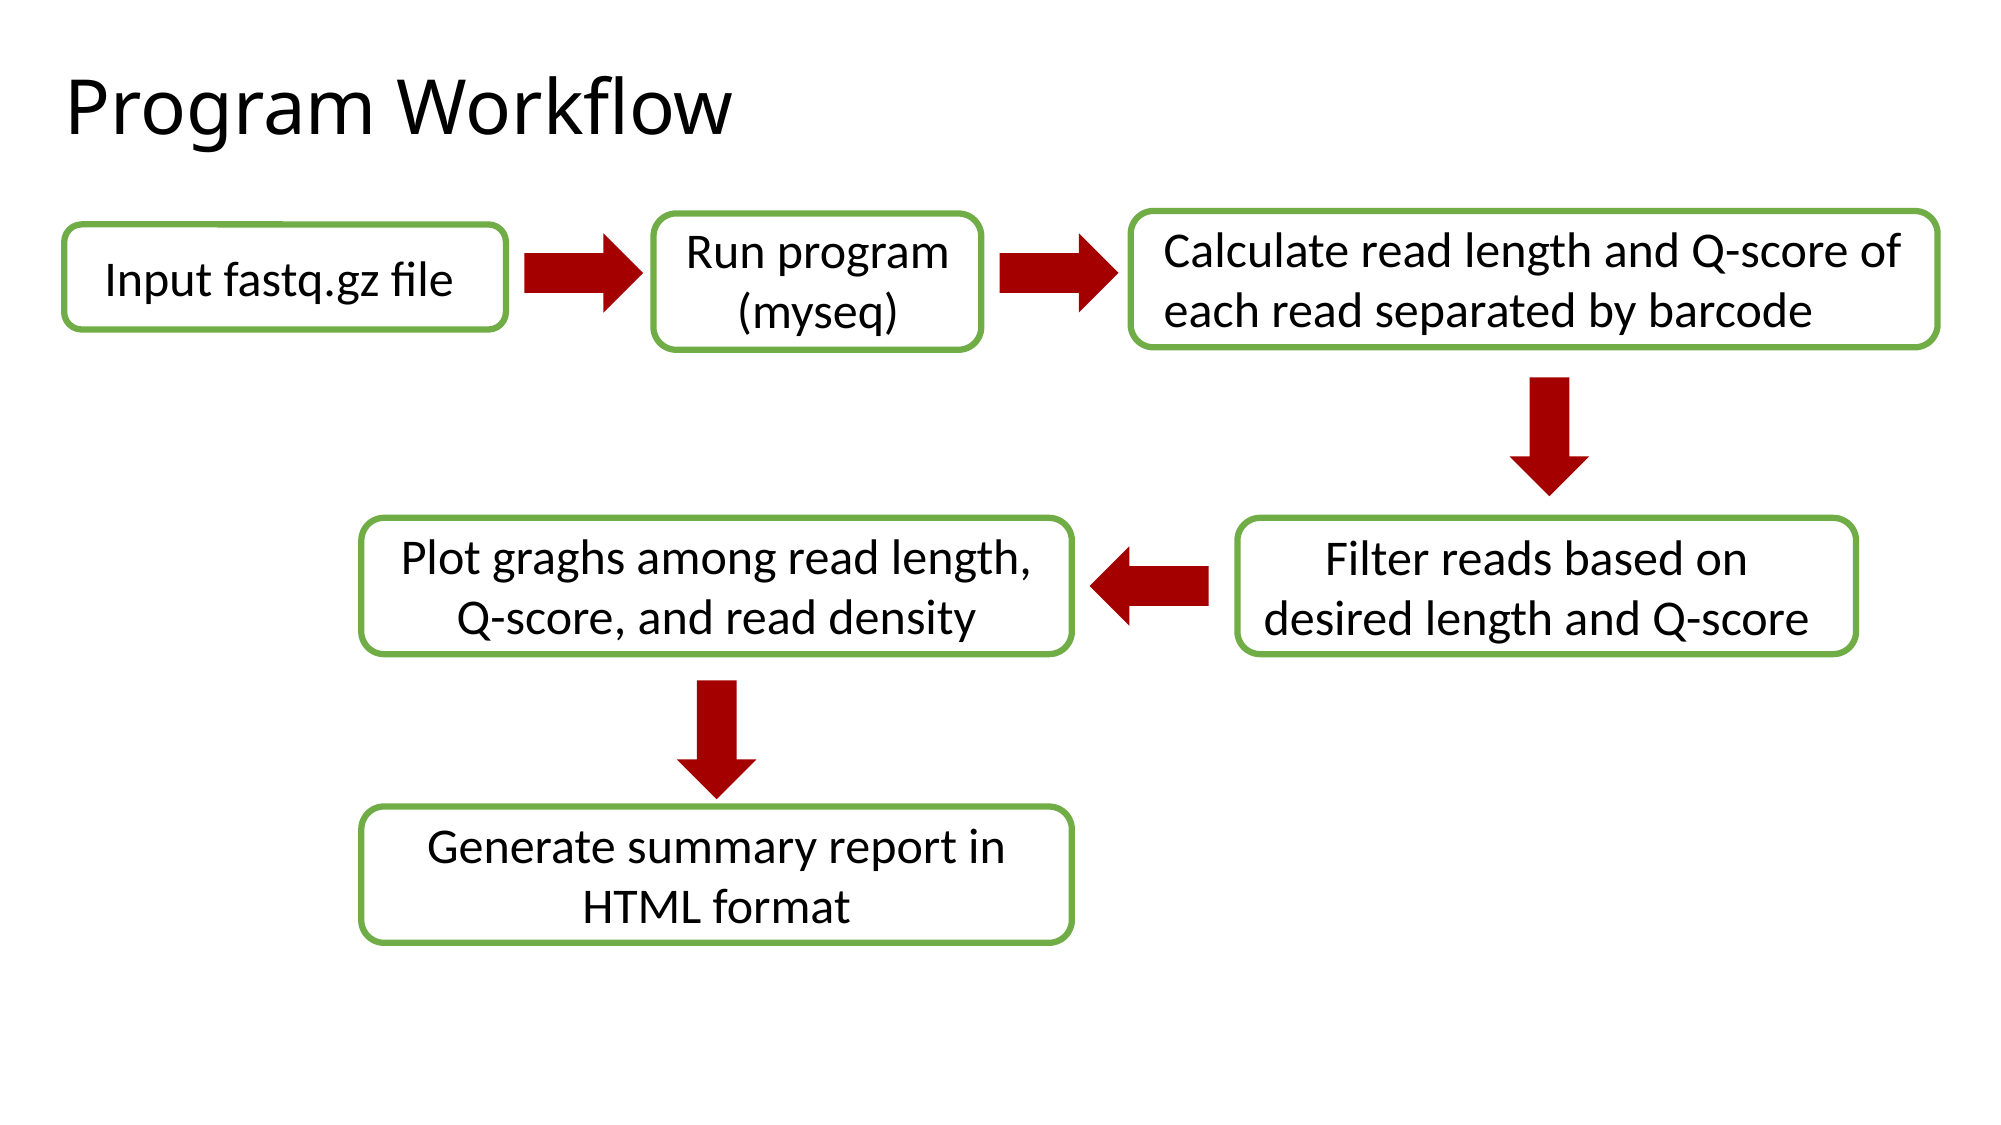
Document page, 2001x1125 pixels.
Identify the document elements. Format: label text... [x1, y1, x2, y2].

text_box [523, 230, 645, 316]
text_box [1507, 376, 1592, 498]
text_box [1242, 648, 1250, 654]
text_box [360, 516, 1073, 656]
text_box [63, 223, 507, 331]
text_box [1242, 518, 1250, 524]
text_box [674, 679, 759, 801]
text_box Run program (myseq) [666, 210, 970, 214]
text_box [360, 805, 1073, 944]
text_box [1088, 543, 1210, 629]
text_box [998, 230, 1120, 316]
title Program Workflow [49, 33, 809, 187]
text_box [652, 212, 983, 351]
text_box Input fastq.gz file [89, 239, 532, 314]
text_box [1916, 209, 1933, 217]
text_box [1236, 516, 1858, 656]
text_box [1129, 209, 1939, 349]
